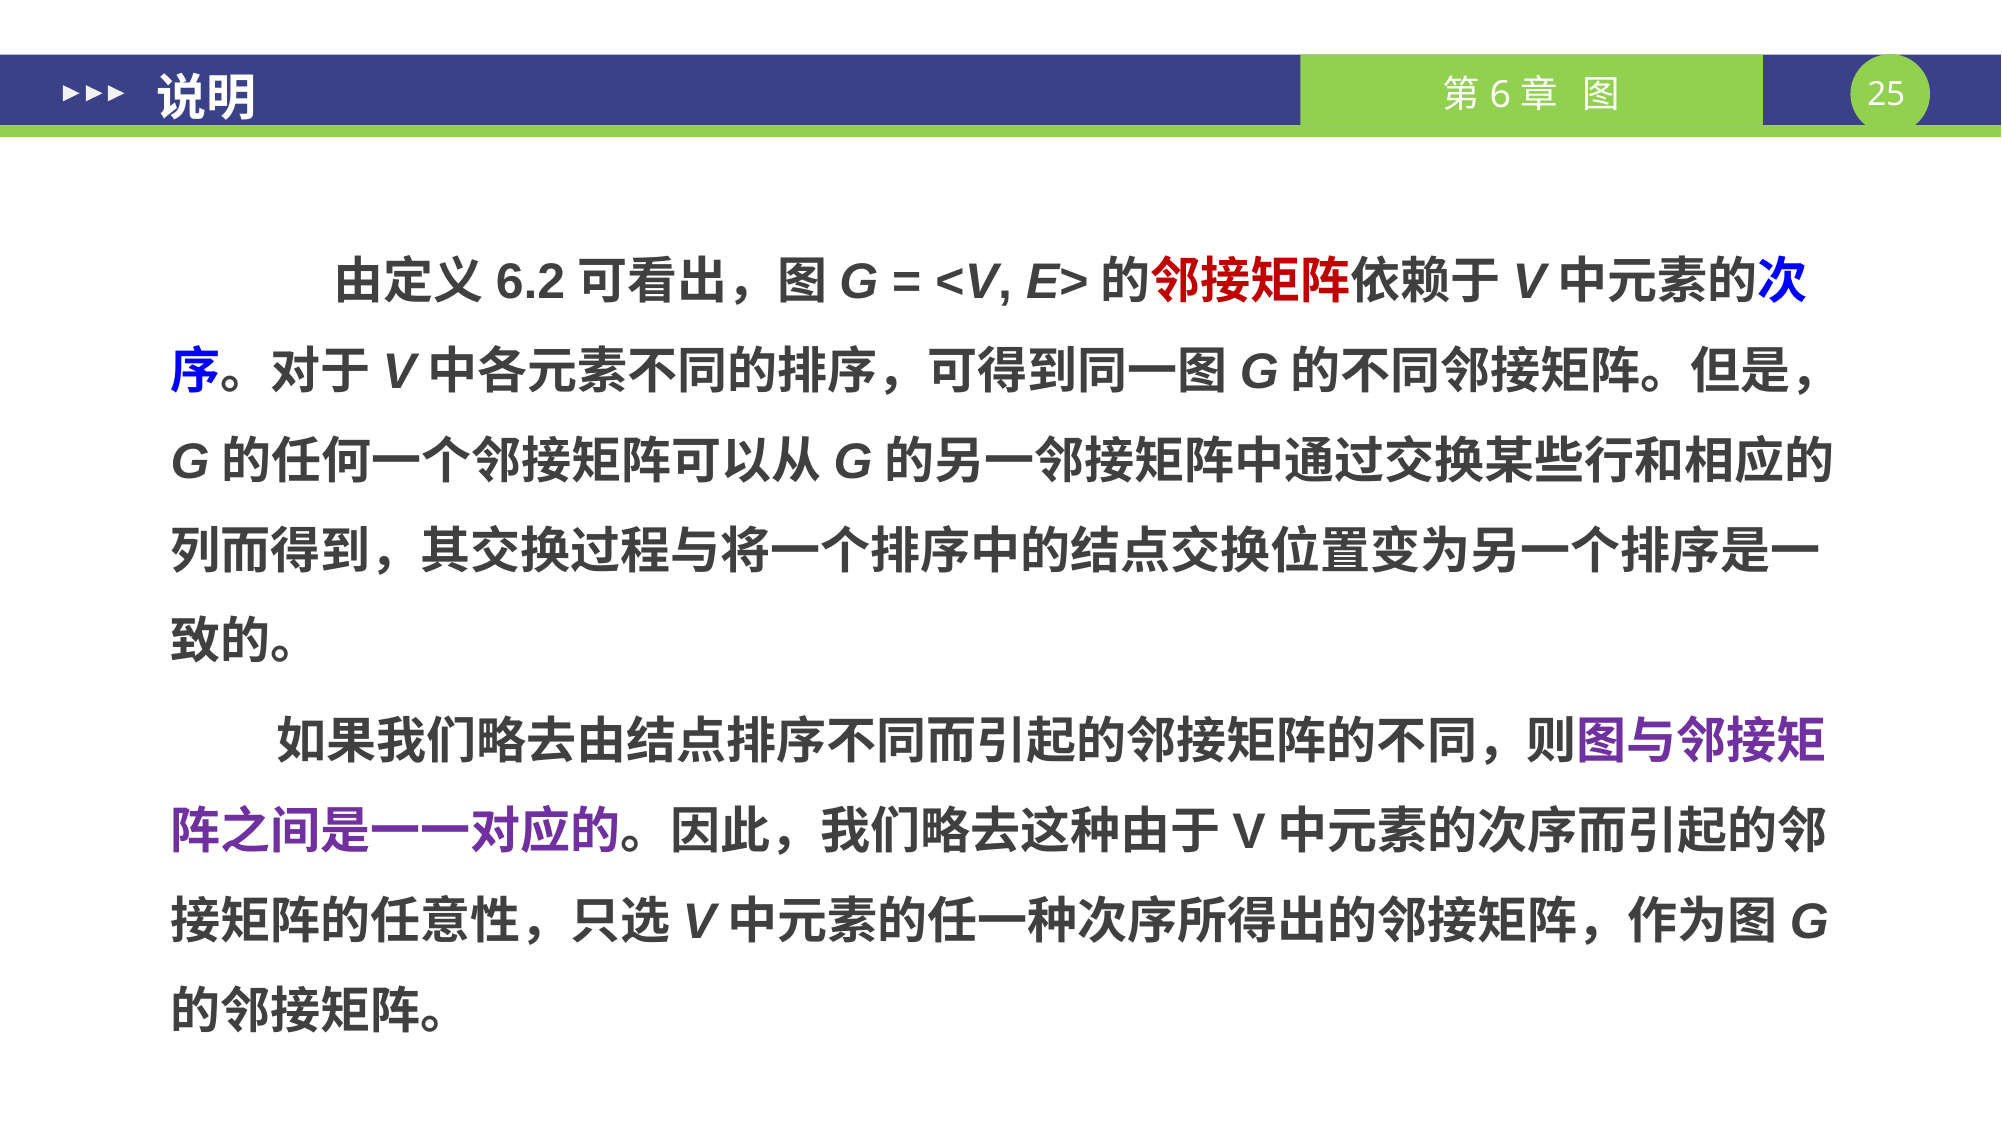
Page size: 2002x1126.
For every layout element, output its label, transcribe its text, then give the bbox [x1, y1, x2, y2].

list 由定义6.2可看出，图G = <V, E>的邻接矩阵依赖于V中元素的次序。对于V中各元素不同的排序，可得到同一图G的不同邻接矩阵。但是，G的任何一个邻接矩阵可以从G的另一邻接矩阵中通过交换某些行和相应的列而得到，其交换过程与将一个排序中的结点交换位置变为另一个排序是一致的。 如果我们略去由结点排序不同而引起的邻接矩阵的不同，则图与邻接矩阵之间是一一对应的。因此，我们略去这种由于V中元素的次序而引起的邻接矩阵的任意性，只选V中元素的任一种次序所得出的邻接矩阵，作为图G的邻接矩阵。 [150, 208, 1863, 1072]
title 说明 [136, 19, 1460, 172]
